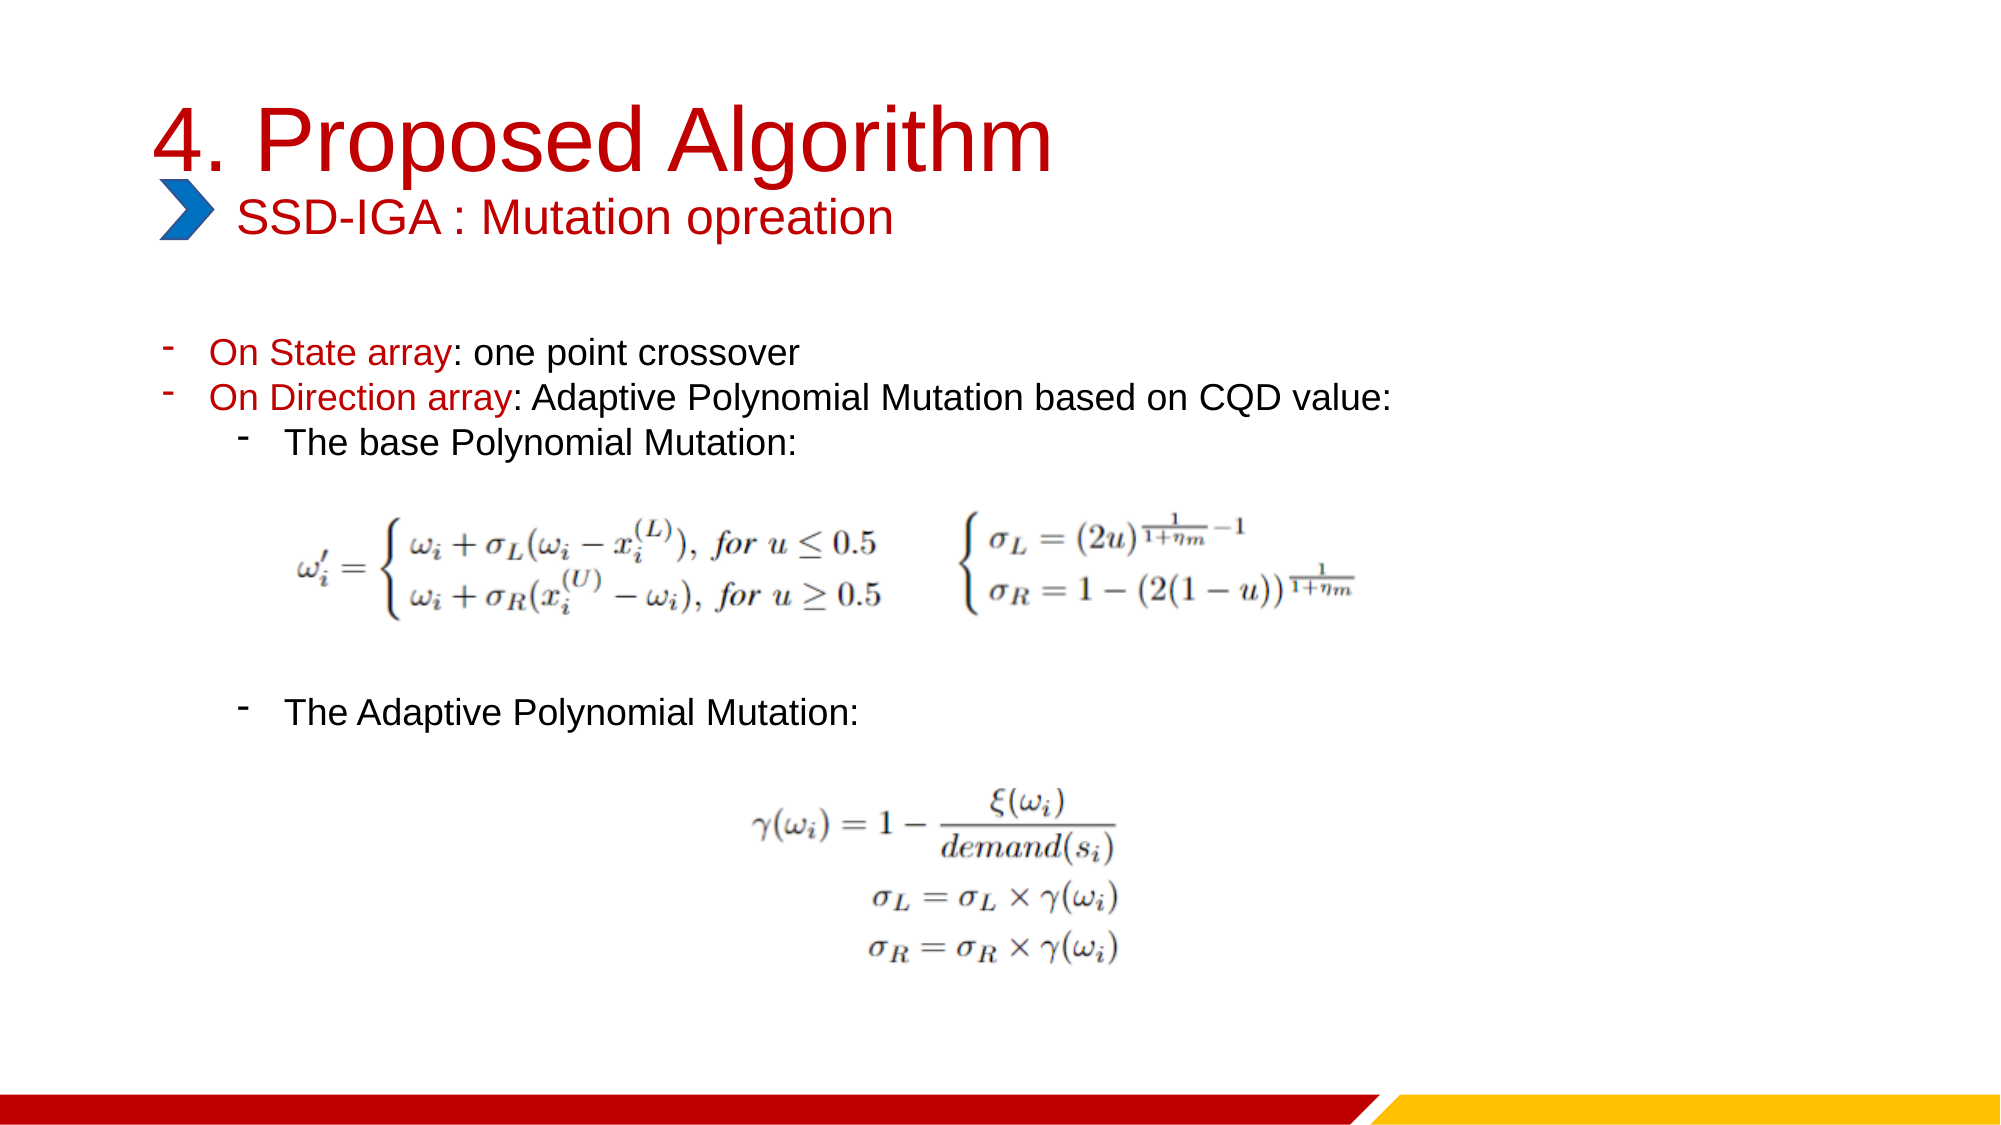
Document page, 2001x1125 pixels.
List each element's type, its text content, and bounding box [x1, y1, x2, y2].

picture [956, 503, 1371, 626]
text_box [159, 179, 215, 241]
text_box On State array: one point crossover On Direction array: Adaptive Polynomial Mutation based on CQD value: The base Polynomial Mutation: The Adaptive Polynomial Mutation: [147, 320, 1766, 876]
picture [274, 499, 900, 626]
title 4. Proposed Algorithm SSD-IGA : Mutation opreation [137, 59, 1863, 278]
picture [751, 788, 1162, 975]
